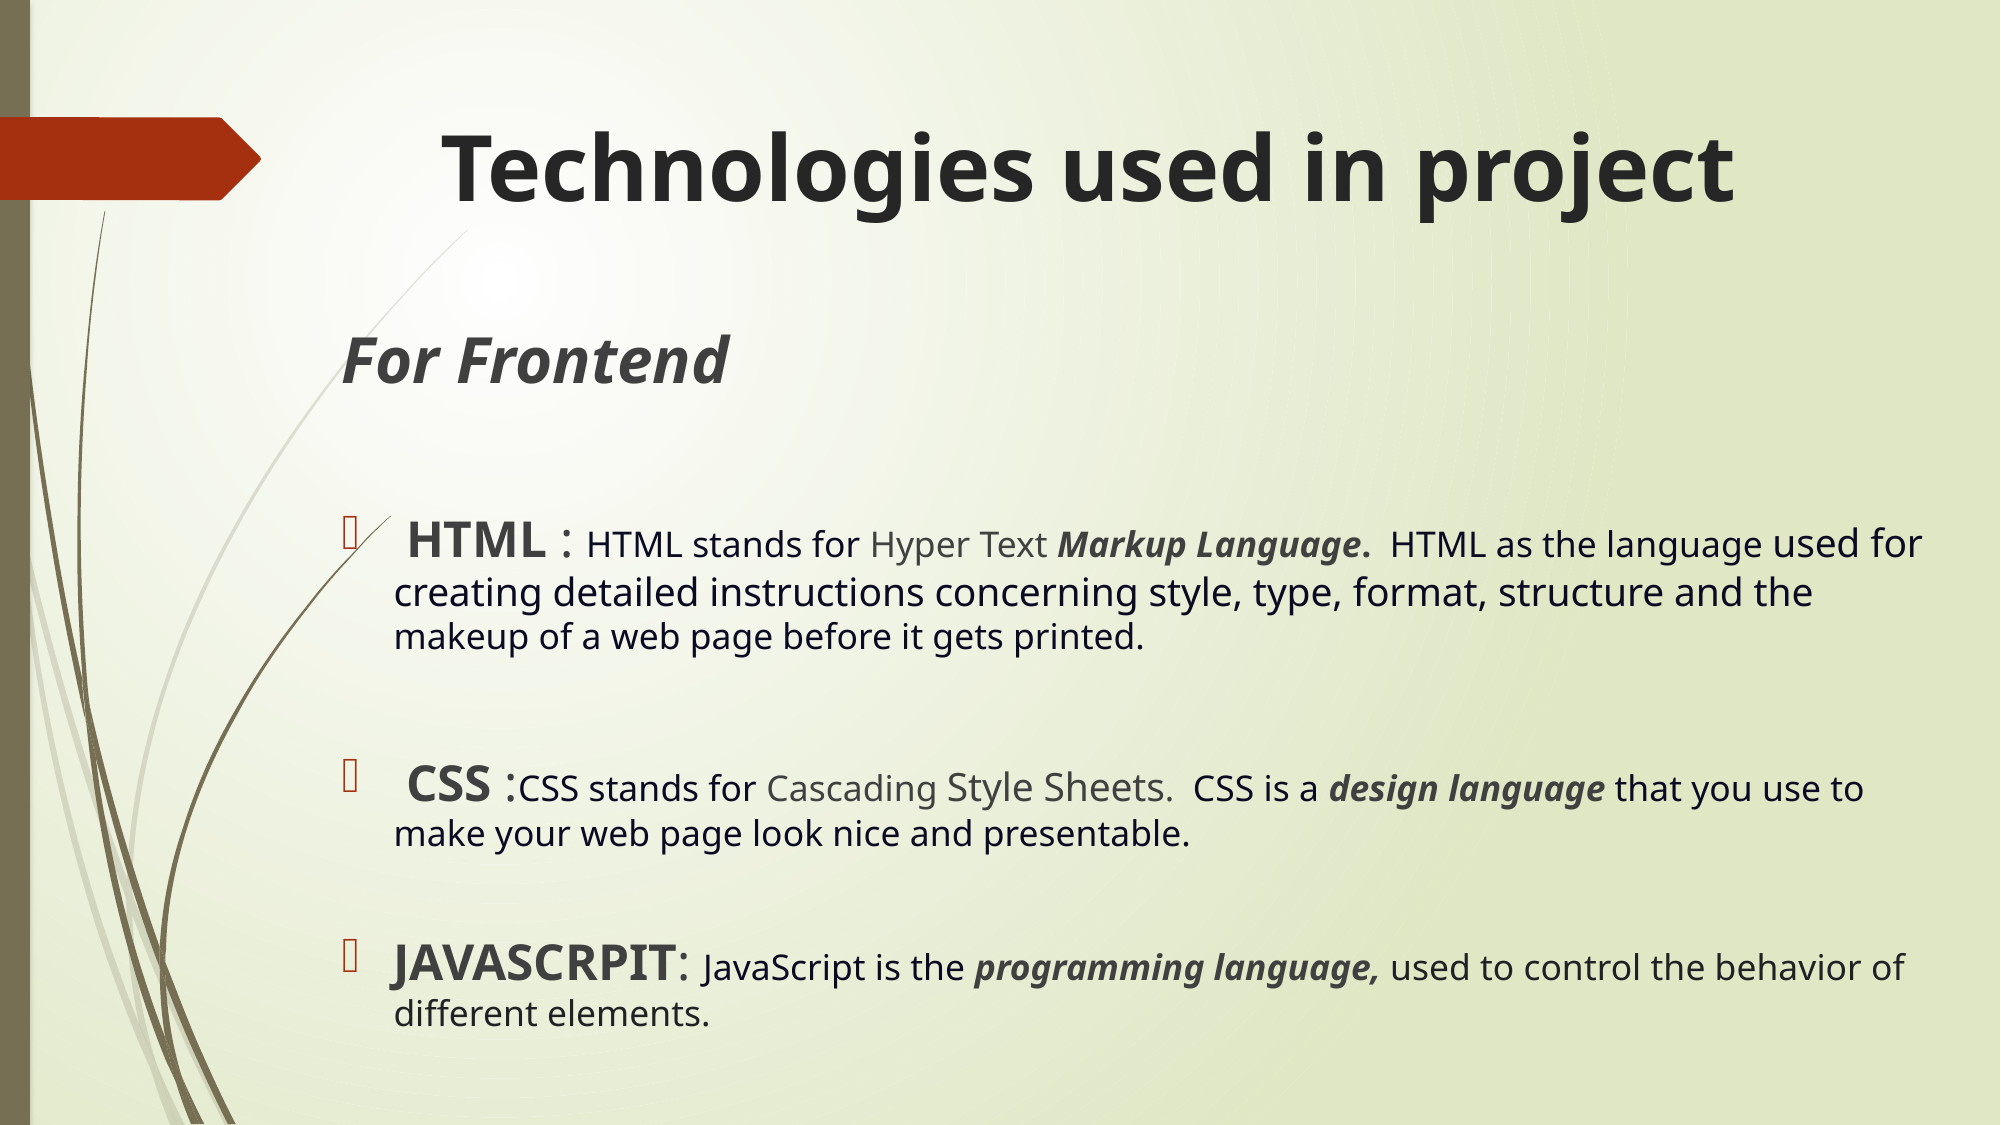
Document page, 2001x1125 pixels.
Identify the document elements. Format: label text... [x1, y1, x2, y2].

list For Frontend HTML : HTML stands for Hyper Text Markup Language. HTML as the language used for creating detailed instructions concerning style, type, format, structure and the makeup of a web page before it gets printed. CSS :CSS stands for Cascading Style Sheets. CSS is a design language that you use to make your web page look nice and presentable. JAVASCRPIT: JavaScript is the programming language, used to control the behavior of different elements. [326, 312, 1940, 1048]
title Technologies used in project [425, 102, 1888, 312]
